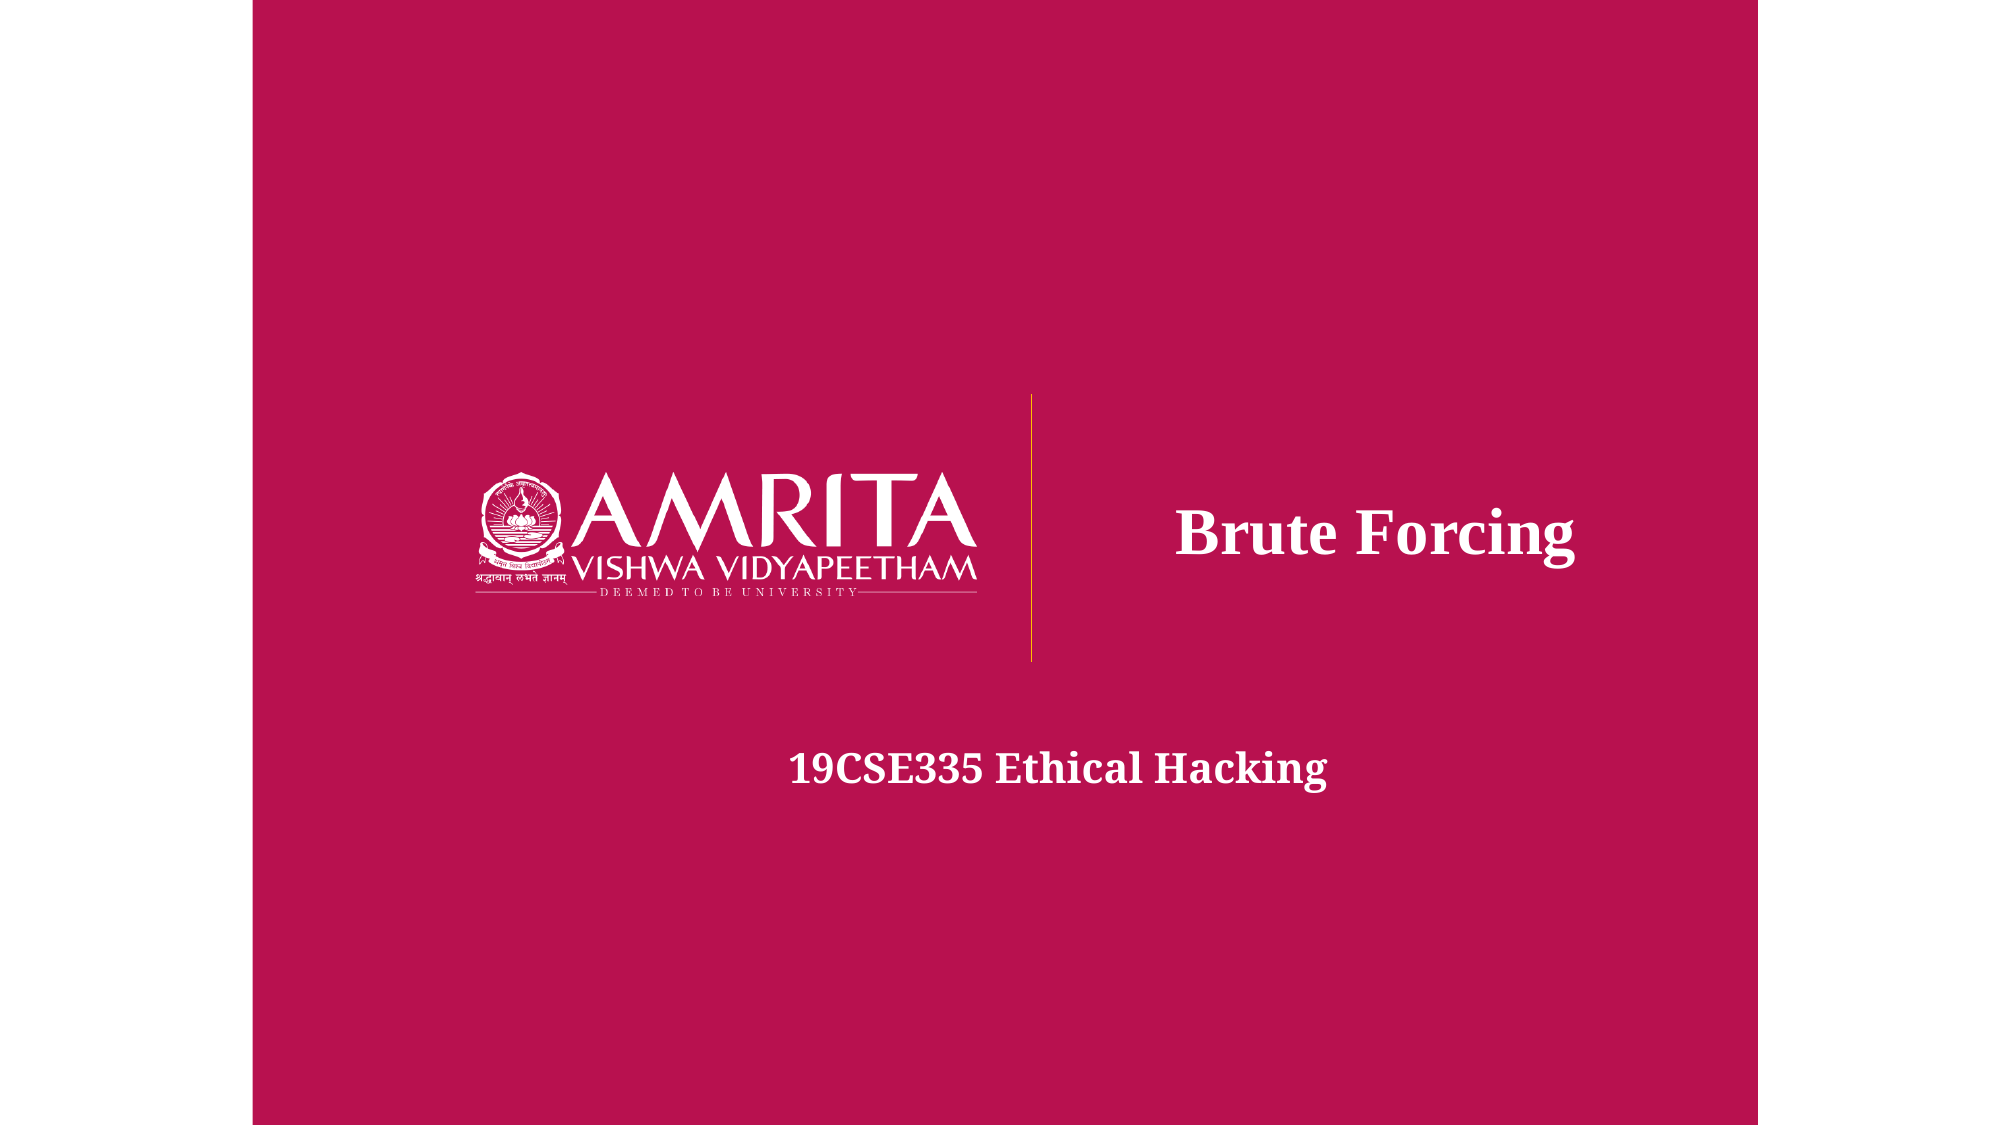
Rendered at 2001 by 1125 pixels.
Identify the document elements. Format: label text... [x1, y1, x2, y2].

text_box 19CSE335 Ethical Hacking [613, 734, 1503, 850]
text_box Brute Forcing [1058, 480, 1694, 575]
picture [440, 437, 1006, 619]
text_box [252, 0, 1759, 1125]
